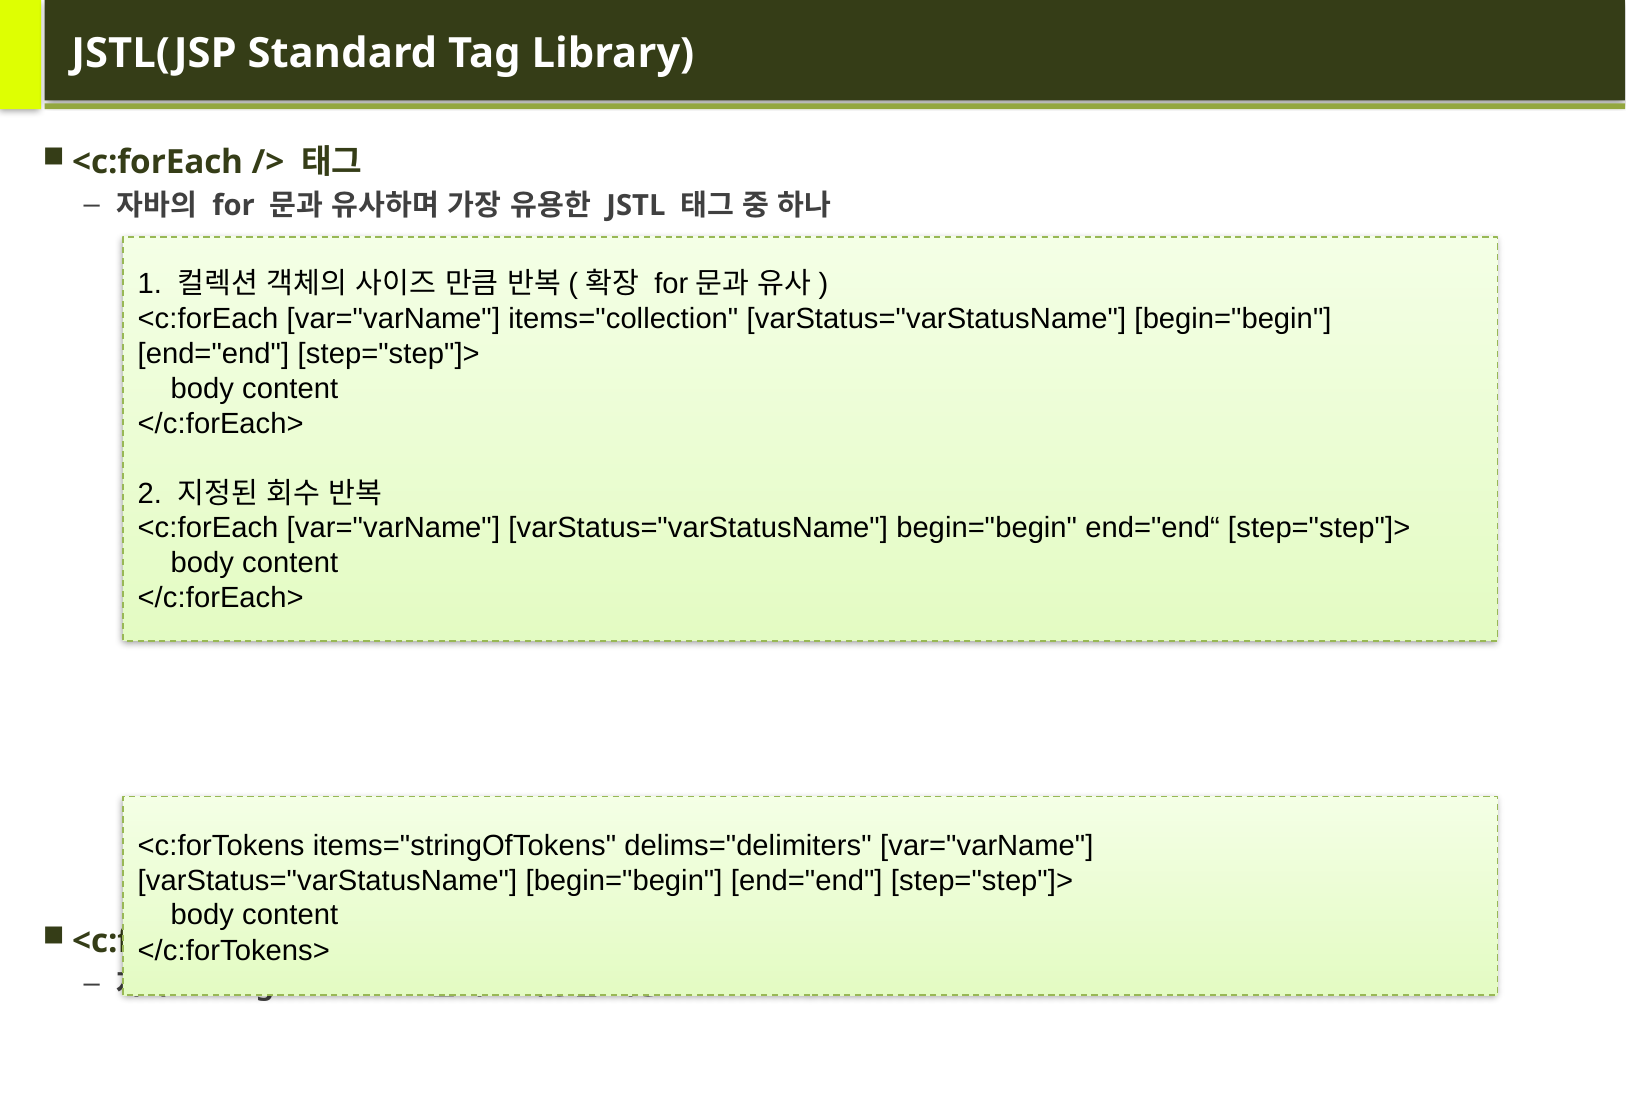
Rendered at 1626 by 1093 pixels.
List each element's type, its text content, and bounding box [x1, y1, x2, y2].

list <c:forEach /> 태그 자바의 for 문과 유사하며 가장 유용한 JSTL 태그 중 하나 <c:forTokens /> 태그 자바 StringTokenizer 클래스 기능을 제공 [27, 132, 1598, 1067]
text_box 1. 컬렉션 객체의 사이즈 만큼 반복(확장 for문과 유사) <c:forEach [var="varName"] items="collection" [varStatus="varStatusName"] [begin="begin"] [end="end"] [step="step"]> body content </c:forEach> 2. 지정된 회수 반복 <c:forEach [var="varName"] [varStatus="varStatusName"] begin="begin" end="end“ [step="step"]> body content </c:forEach> [122, 236, 1498, 642]
title JSTL(JSP Standard Tag Library) [56, 0, 1604, 103]
text_box <c:forTokens items="stringOfTokens" delims="delimiters" [var="varName"] [varStatus="varStatusName"] [begin="begin"] [end="end"] [step="step"]> body content </c:forTokens> [122, 796, 1498, 996]
